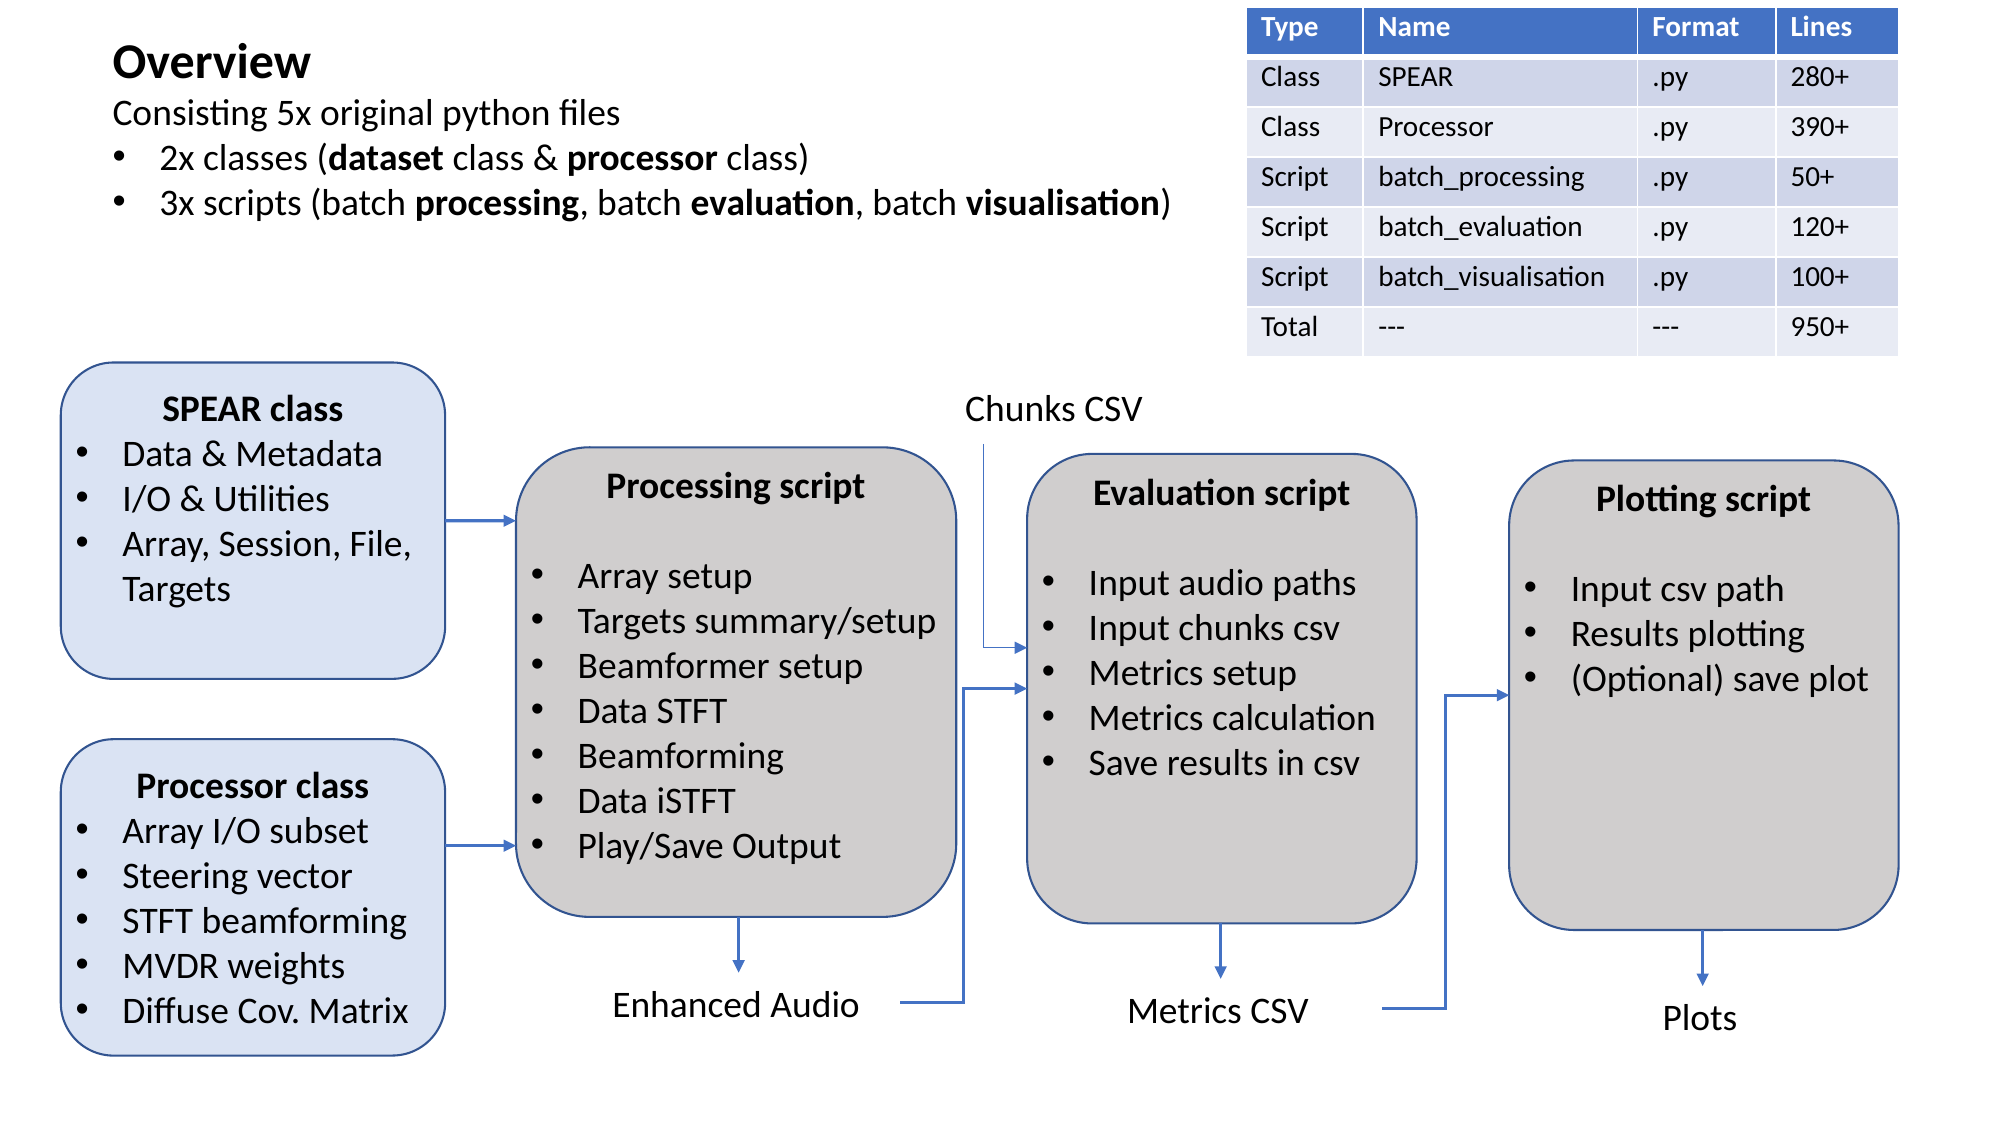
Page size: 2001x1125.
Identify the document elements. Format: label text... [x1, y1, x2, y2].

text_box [60, 739, 446, 1087]
table_cell Processor [1364, 108, 1637, 156]
table_header Type [1247, 8, 1362, 54]
table_cell Class [1247, 108, 1362, 156]
table_header Lines [1777, 8, 1898, 54]
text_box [900, 688, 1028, 1003]
table_cell 120+ [1777, 208, 1898, 256]
text_box Enhanced Audio [572, 972, 901, 1033]
table_cell batch_visualisation [1364, 258, 1637, 306]
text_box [1382, 695, 1510, 1010]
table_cell batch_processing [1364, 158, 1637, 206]
table_cell SPEAR [1364, 60, 1637, 106]
table_cell batch_evaluation [1364, 208, 1637, 256]
table_cell .py [1638, 158, 1775, 206]
table_cell .py [1638, 208, 1775, 256]
table_cell .py [1638, 258, 1775, 306]
table_cell --- [1638, 308, 1775, 356]
text_box Plots [1536, 985, 1865, 1046]
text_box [902, 524, 1109, 569]
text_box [515, 447, 957, 924]
table_header Format [1638, 8, 1775, 54]
table_cell 280+ [1777, 60, 1898, 106]
table_cell .py [1638, 108, 1775, 156]
table_cell Script [1247, 258, 1362, 306]
table_cell 100+ [1777, 258, 1898, 306]
text_box Chunks CSV [921, 376, 1187, 437]
table_cell 950+ [1777, 308, 1898, 356]
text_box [1509, 460, 1899, 930]
table_header Name [1364, 8, 1637, 54]
table_cell 50+ [1777, 158, 1898, 206]
table_cell --- [1364, 308, 1637, 356]
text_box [1027, 453, 1417, 924]
table_cell Script [1247, 158, 1362, 206]
table_cell .py [1638, 60, 1775, 106]
table_cell 390+ [1777, 108, 1898, 156]
text_box Overview Consisting 5x original python files 2x classes (dataset class & processor class) 3x scripts (batch processing, batch evaluation, batch visualisation) [97, 20, 1245, 231]
table_cell Script [1247, 208, 1362, 256]
table_cell Total [1247, 308, 1362, 356]
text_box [60, 362, 446, 679]
text_box Metrics CSV [1054, 978, 1383, 1039]
table_cell Class [1247, 60, 1362, 106]
